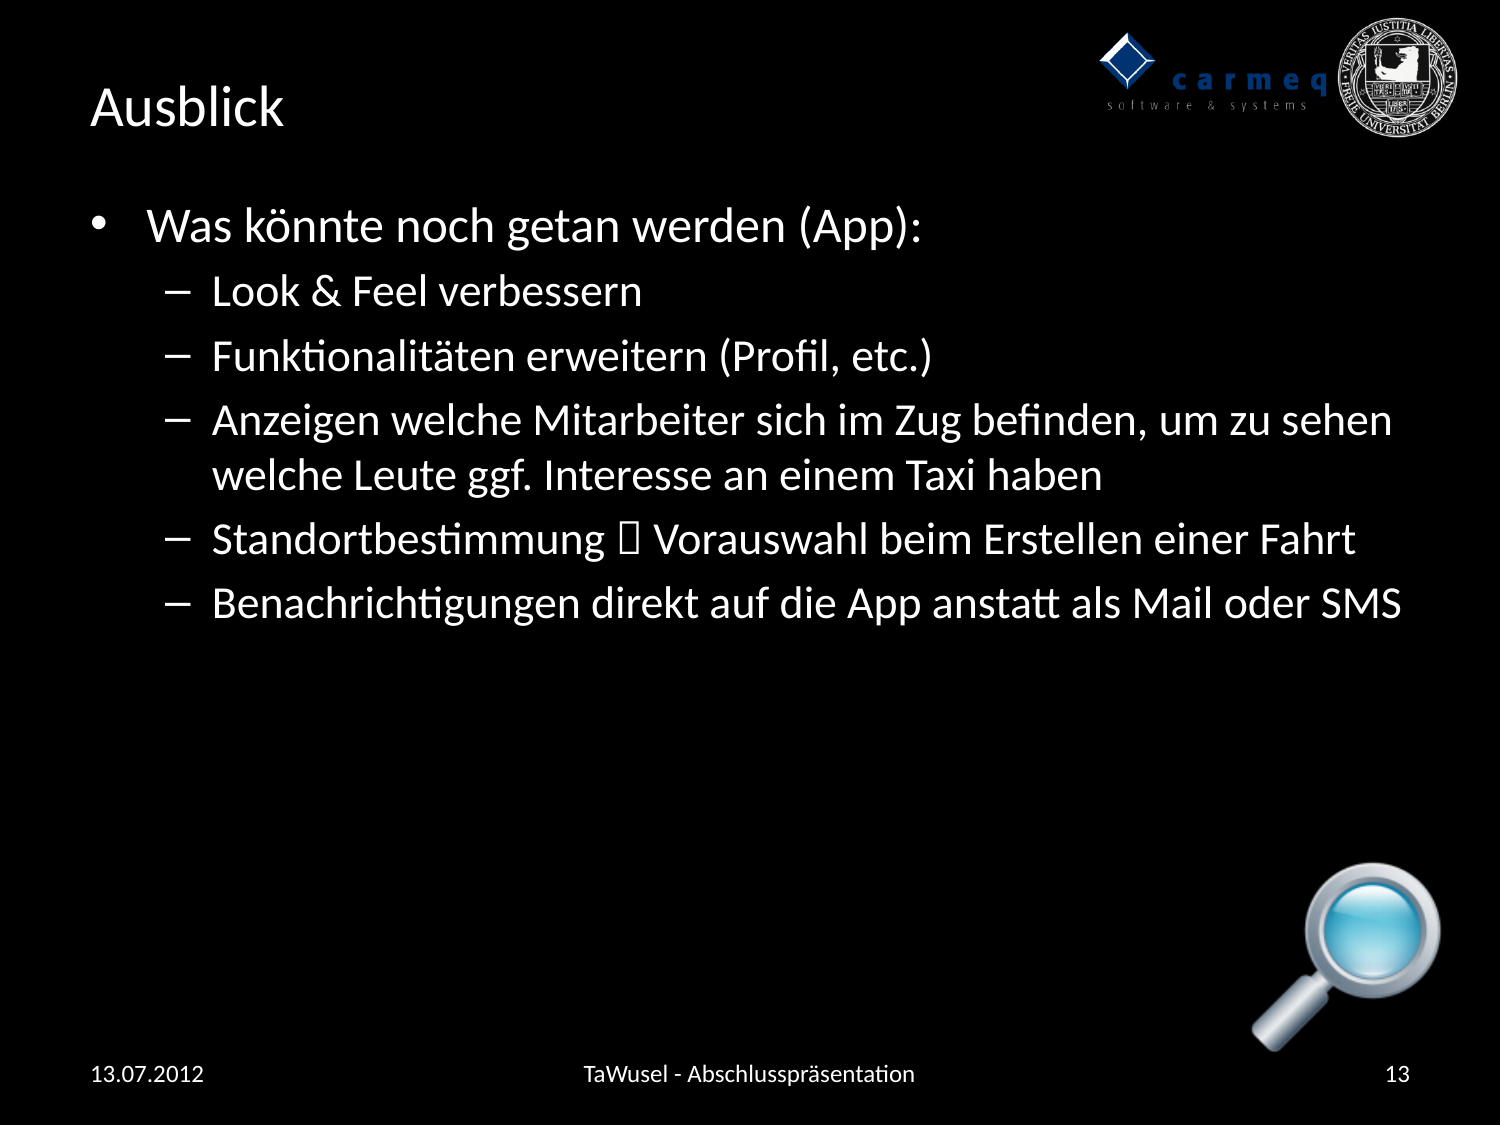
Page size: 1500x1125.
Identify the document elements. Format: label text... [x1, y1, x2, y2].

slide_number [75, 1042, 425, 1103]
slide_number 13 [1074, 1042, 1425, 1103]
title Ausblick [75, 45, 1425, 161]
picture [1097, 15, 1488, 138]
footer TaWusel - Abschlusspräsentation [512, 1042, 988, 1103]
list Was könnte noch getan werden (App): Look & Feel verbessern Funktionalitäten erweitern (Profil, etc.) Anzeigen welche Mitarbeiter sich im Zug befinden, um zu sehen welche Leute ggf. Interesse an einem Taxi haben Standortbestimmung  Vorauswahl beim Erstellen einer Fahrt Benachrichtigungen direkt auf die App anstatt als Mail oder SMS [75, 184, 1425, 1005]
picture [1245, 857, 1447, 1059]
